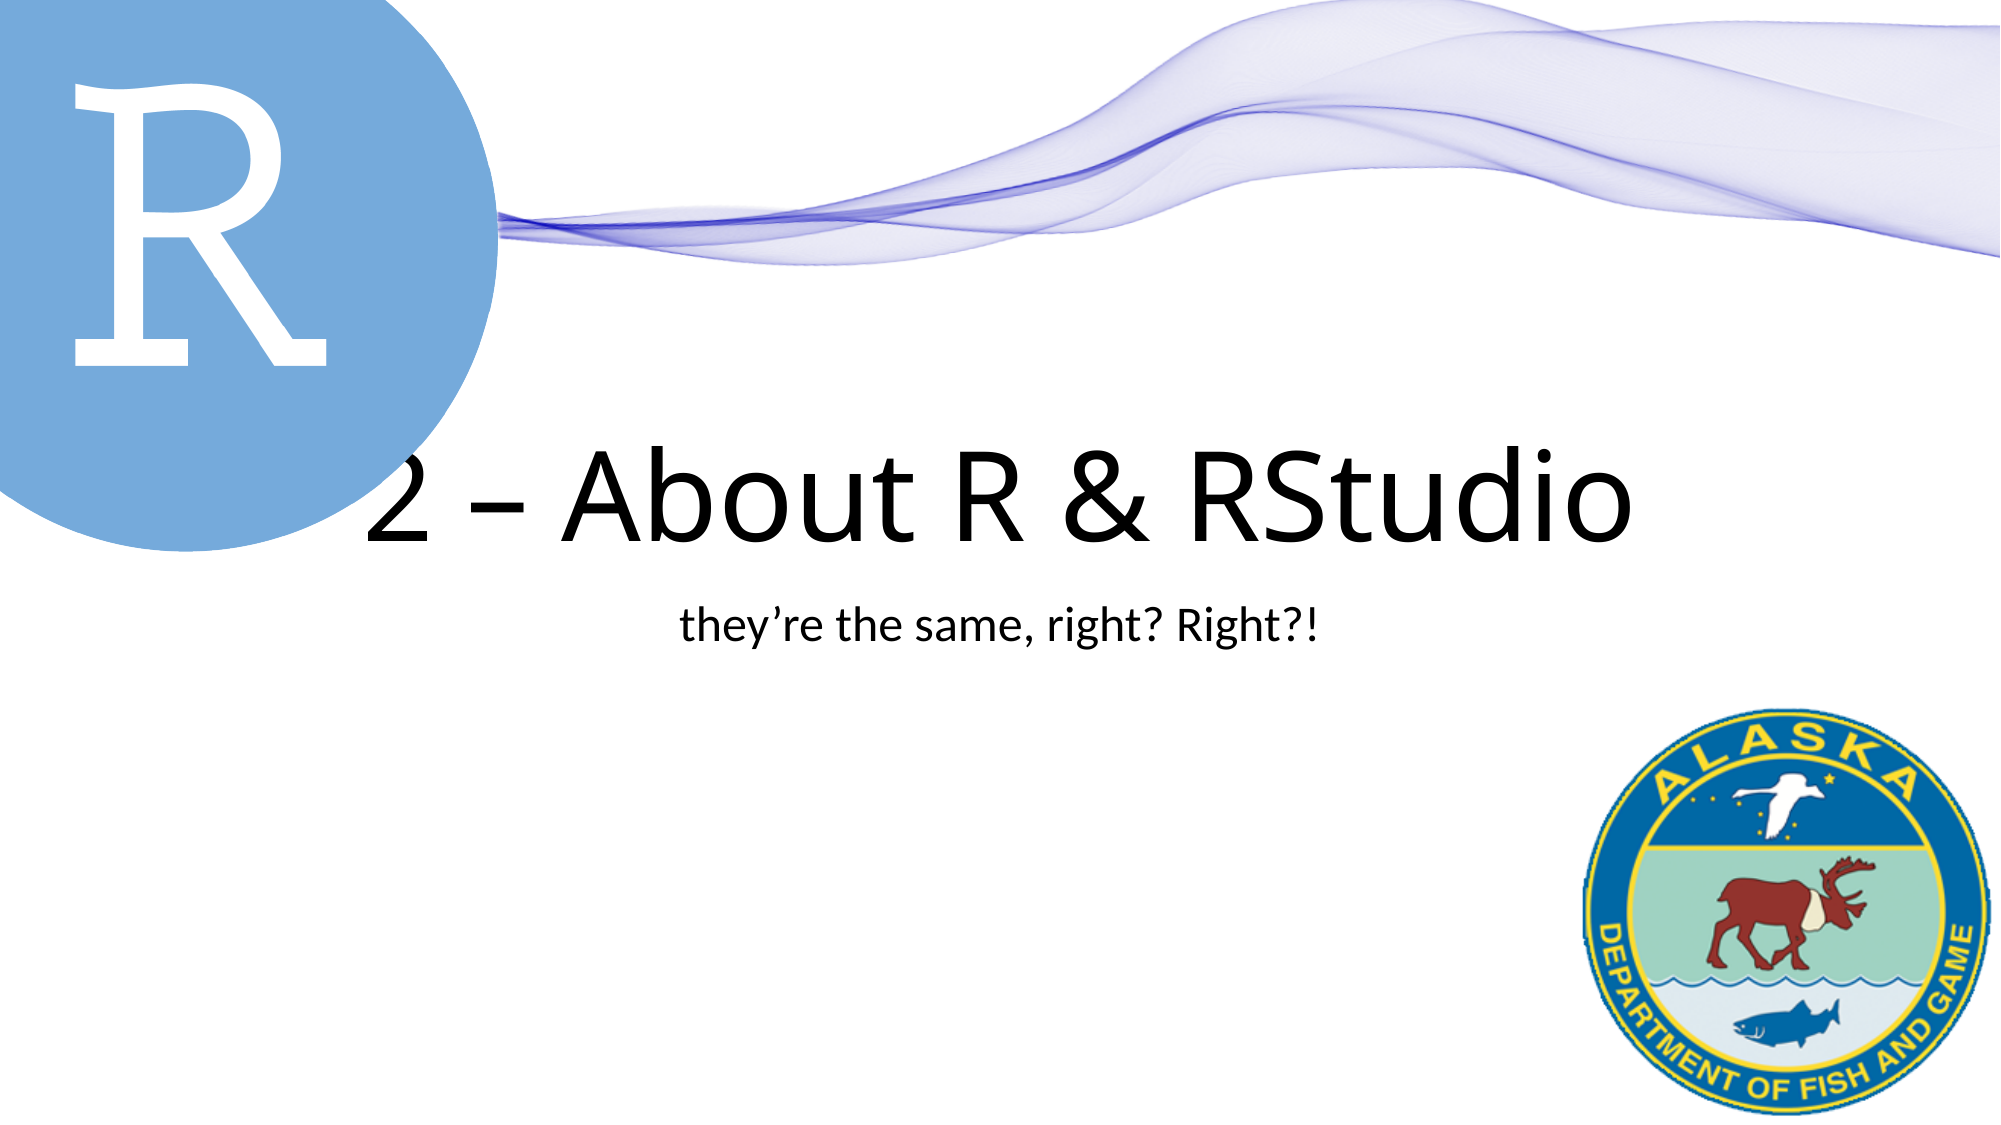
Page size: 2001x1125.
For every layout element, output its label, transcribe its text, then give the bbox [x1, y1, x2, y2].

picture [1390, 682, 2000, 1125]
subtitle they’re the same, right? Right?! [249, 590, 1750, 863]
picture [0, 0, 2000, 552]
title 2 – About R & RStudio [249, 402, 1750, 576]
